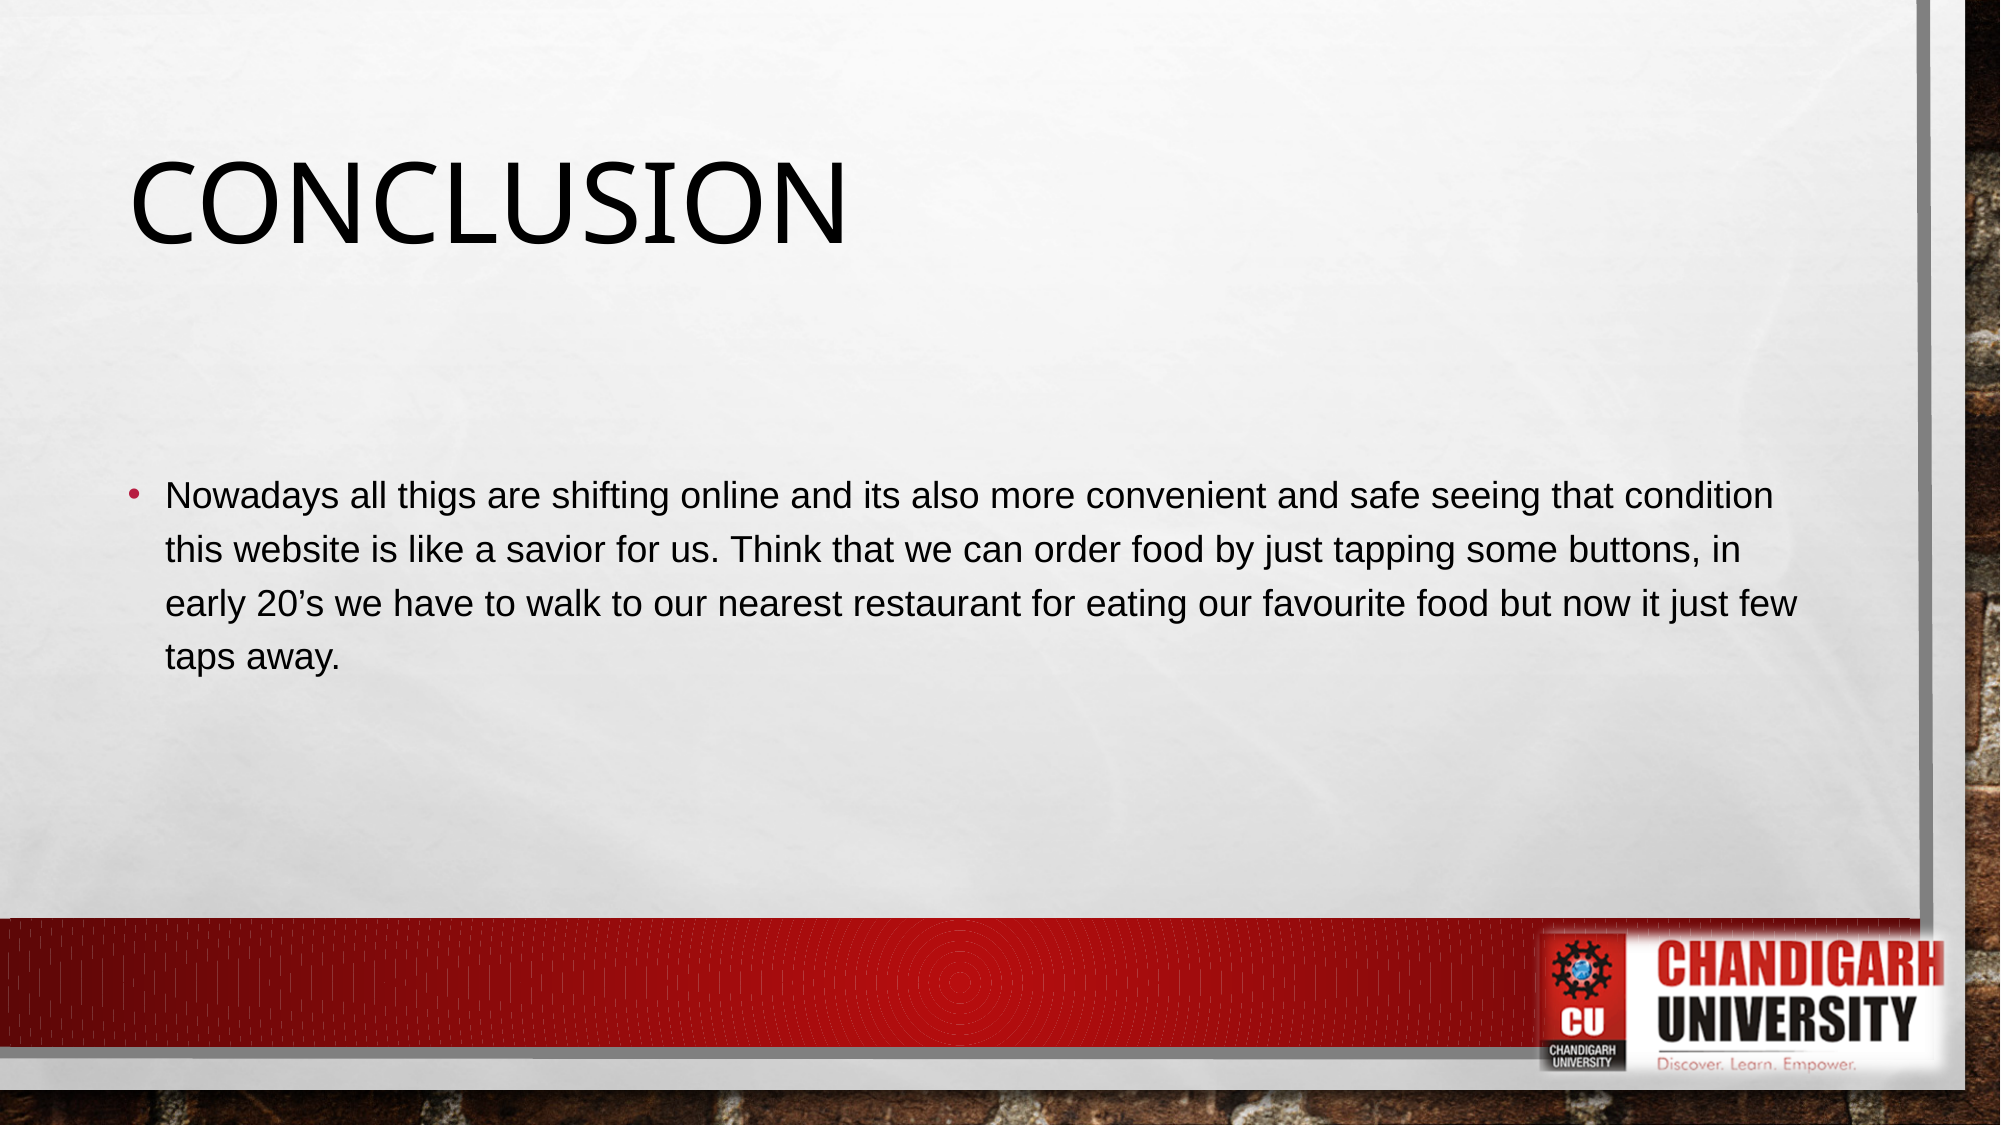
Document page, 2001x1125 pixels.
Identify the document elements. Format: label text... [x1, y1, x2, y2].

title conclusion [112, 112, 1818, 302]
picture [0, 0, 2000, 1125]
list Nowadays all thigs are shifting online and its also more convenient and safe seeing that condition this website is like a savior for us. Think that we can order food by just tapping some buttons, in early 20’s we have to walk to our nearest restaurant for eating our favourite food but now it just few taps away. [112, 338, 1818, 882]
picture [1528, 918, 1960, 1087]
